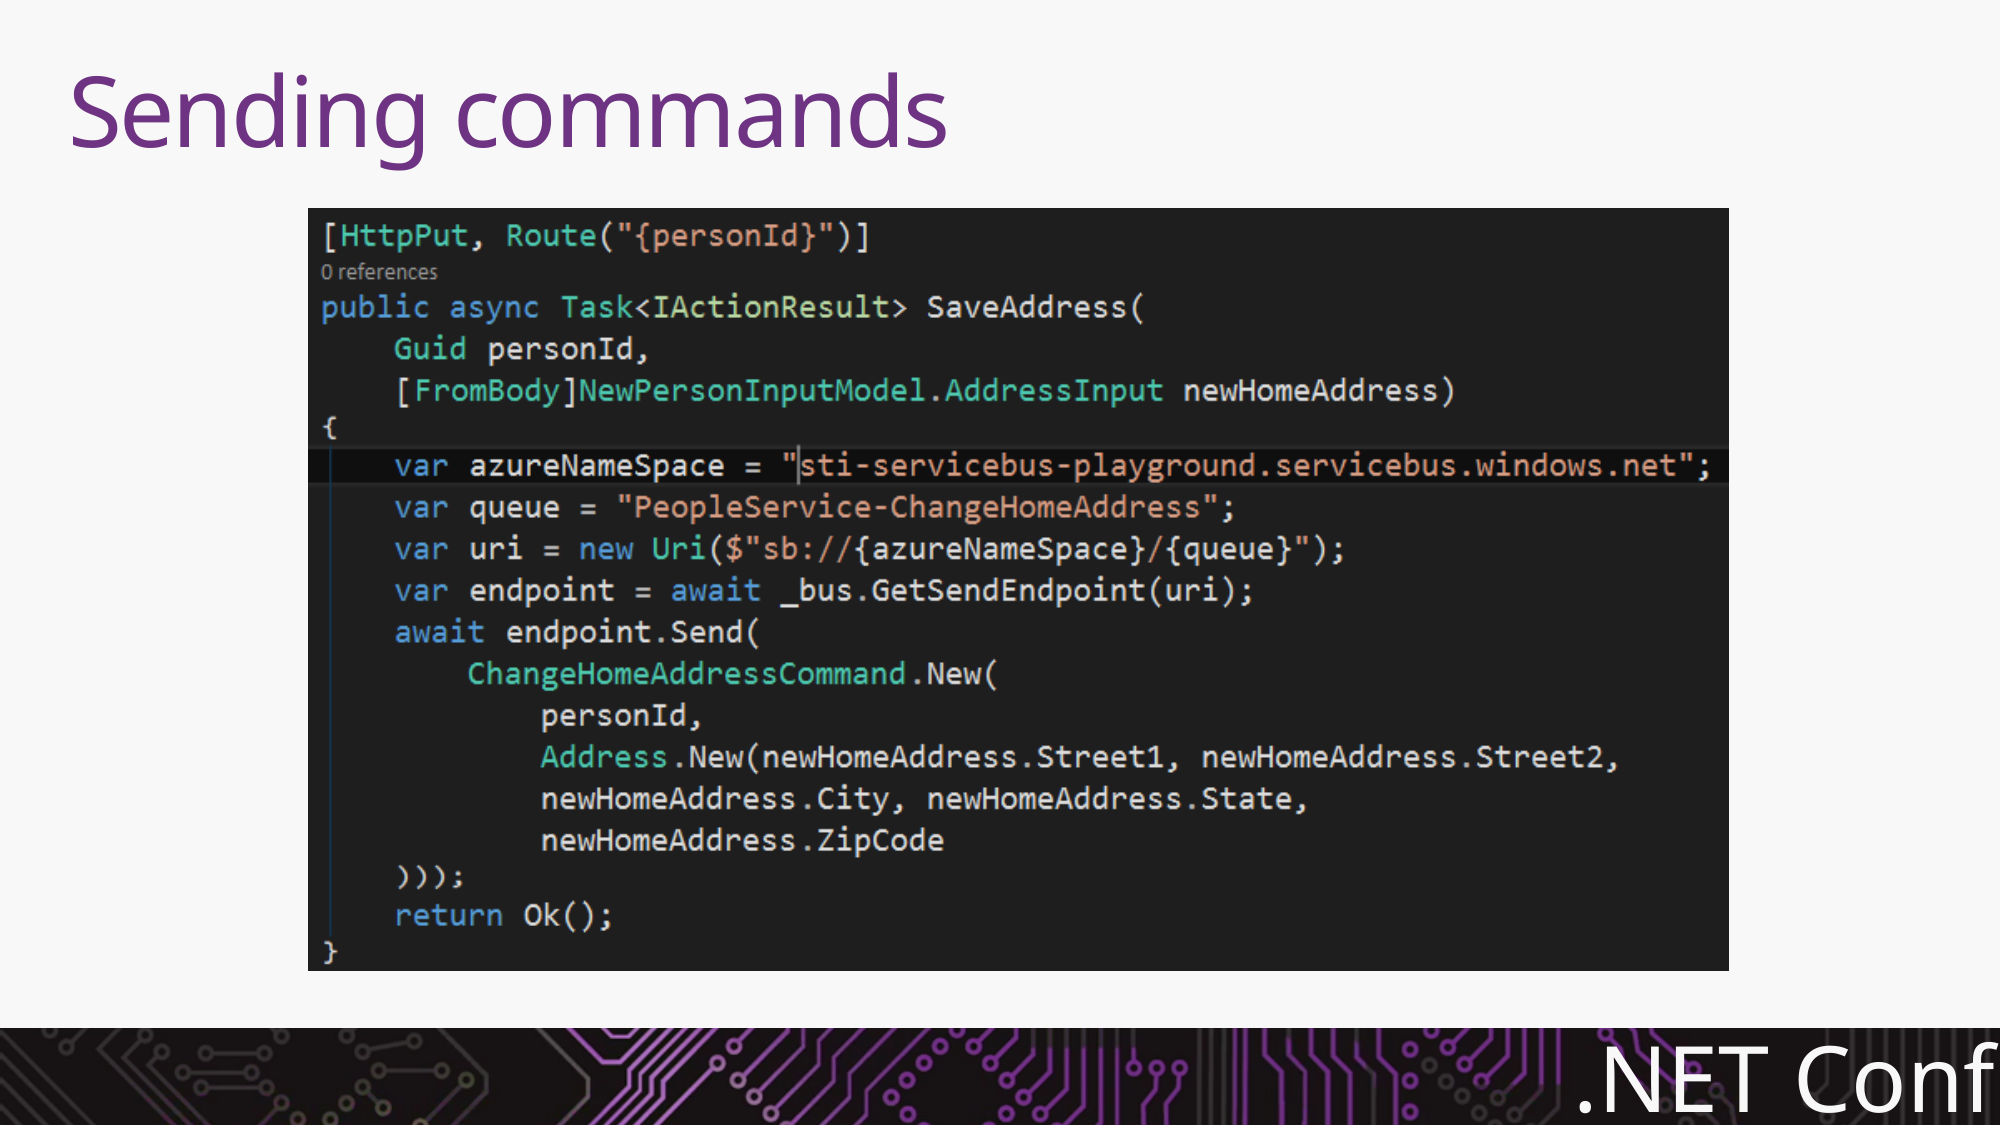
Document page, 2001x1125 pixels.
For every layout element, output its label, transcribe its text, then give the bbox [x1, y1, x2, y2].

title Sending commands [44, 47, 1957, 196]
picture [0, 1028, 2000, 1125]
picture [308, 208, 1729, 971]
